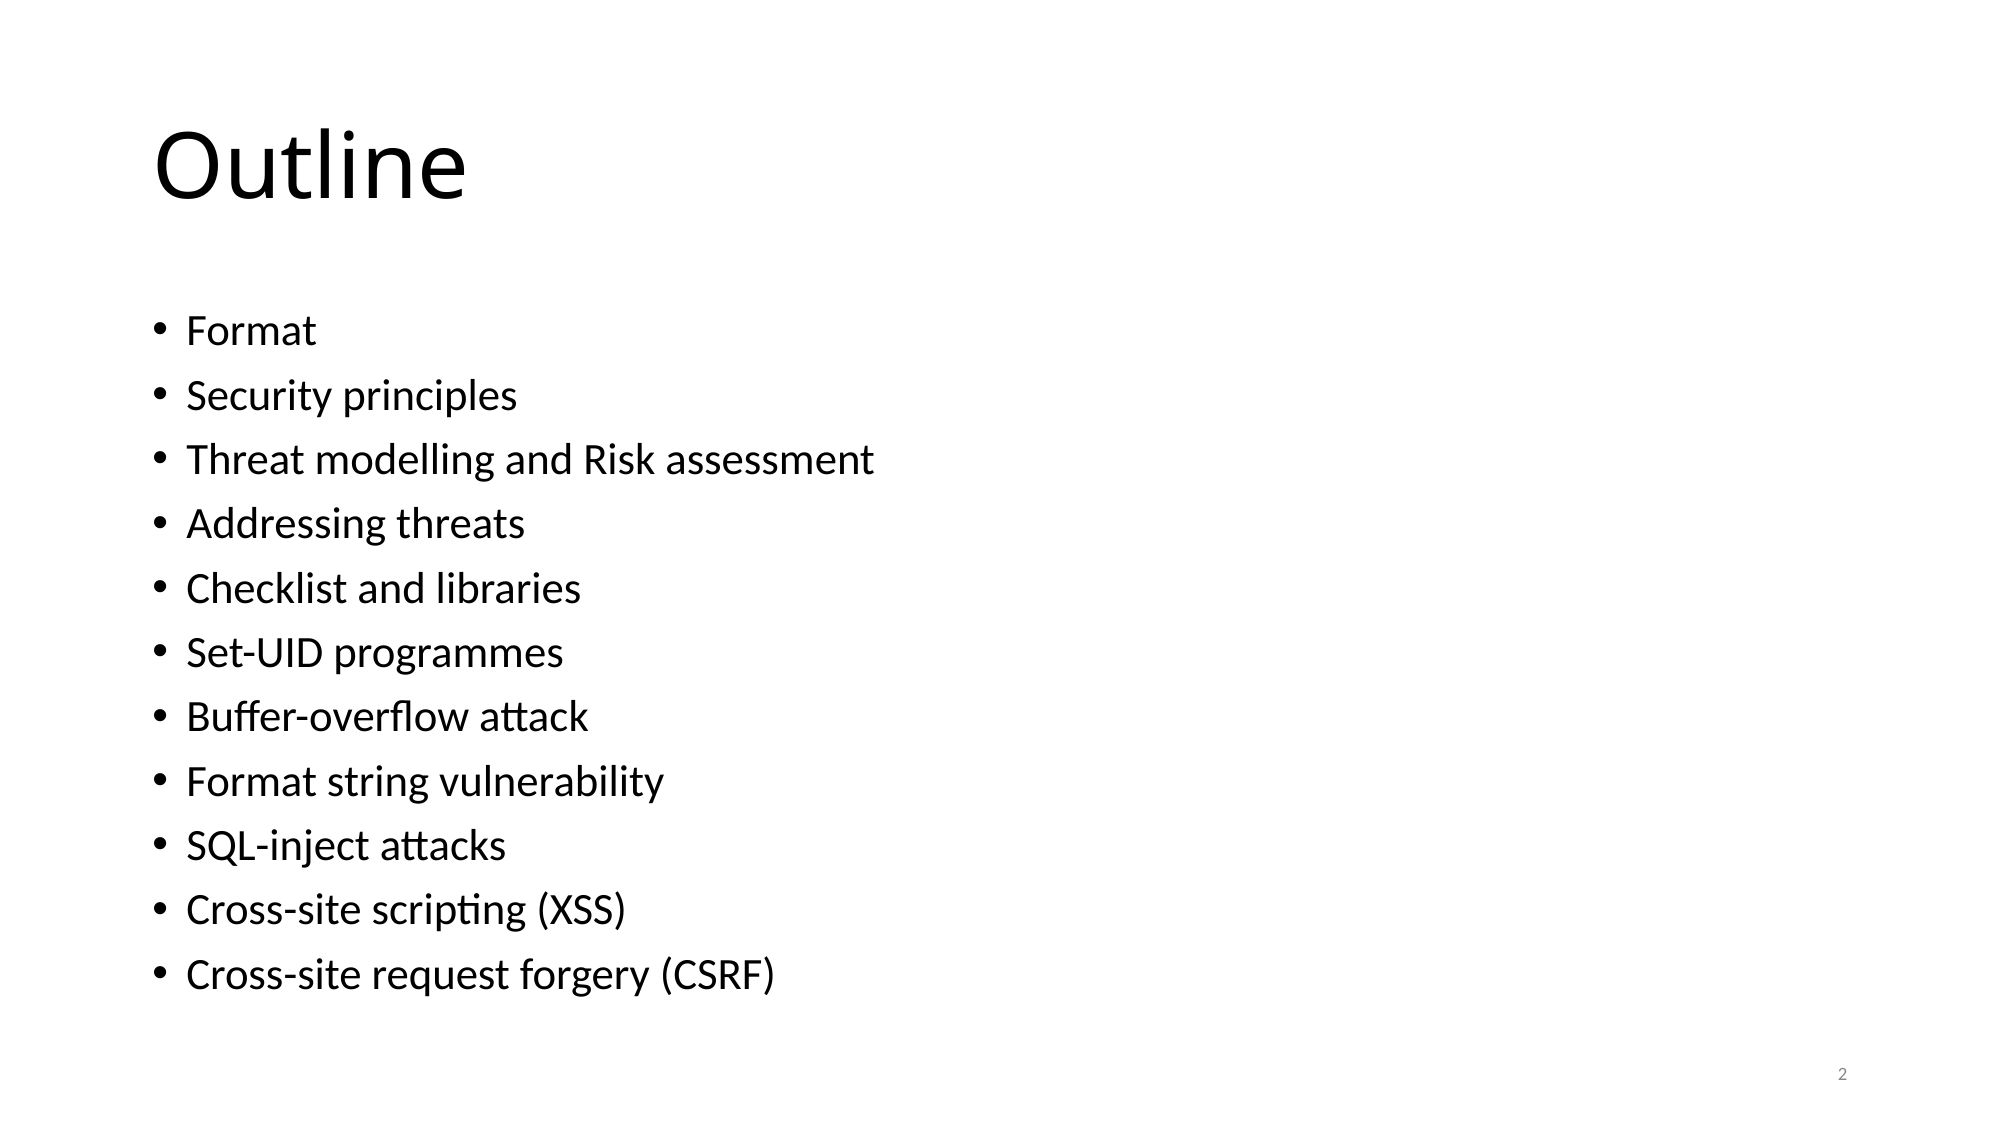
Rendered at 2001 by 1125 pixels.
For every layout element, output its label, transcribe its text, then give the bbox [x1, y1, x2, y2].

list Format Security principles Threat modelling and Risk assessment Addressing threats Checklist and libraries Set-UID programmes Buffer-overflow attack Format string vulnerability SQL-inject attacks Cross-site scripting (XSS) Cross-site request forgery (CSRF) [137, 299, 1863, 1014]
title Outline [137, 59, 1863, 278]
slide_number 2 [1412, 1042, 1863, 1103]
